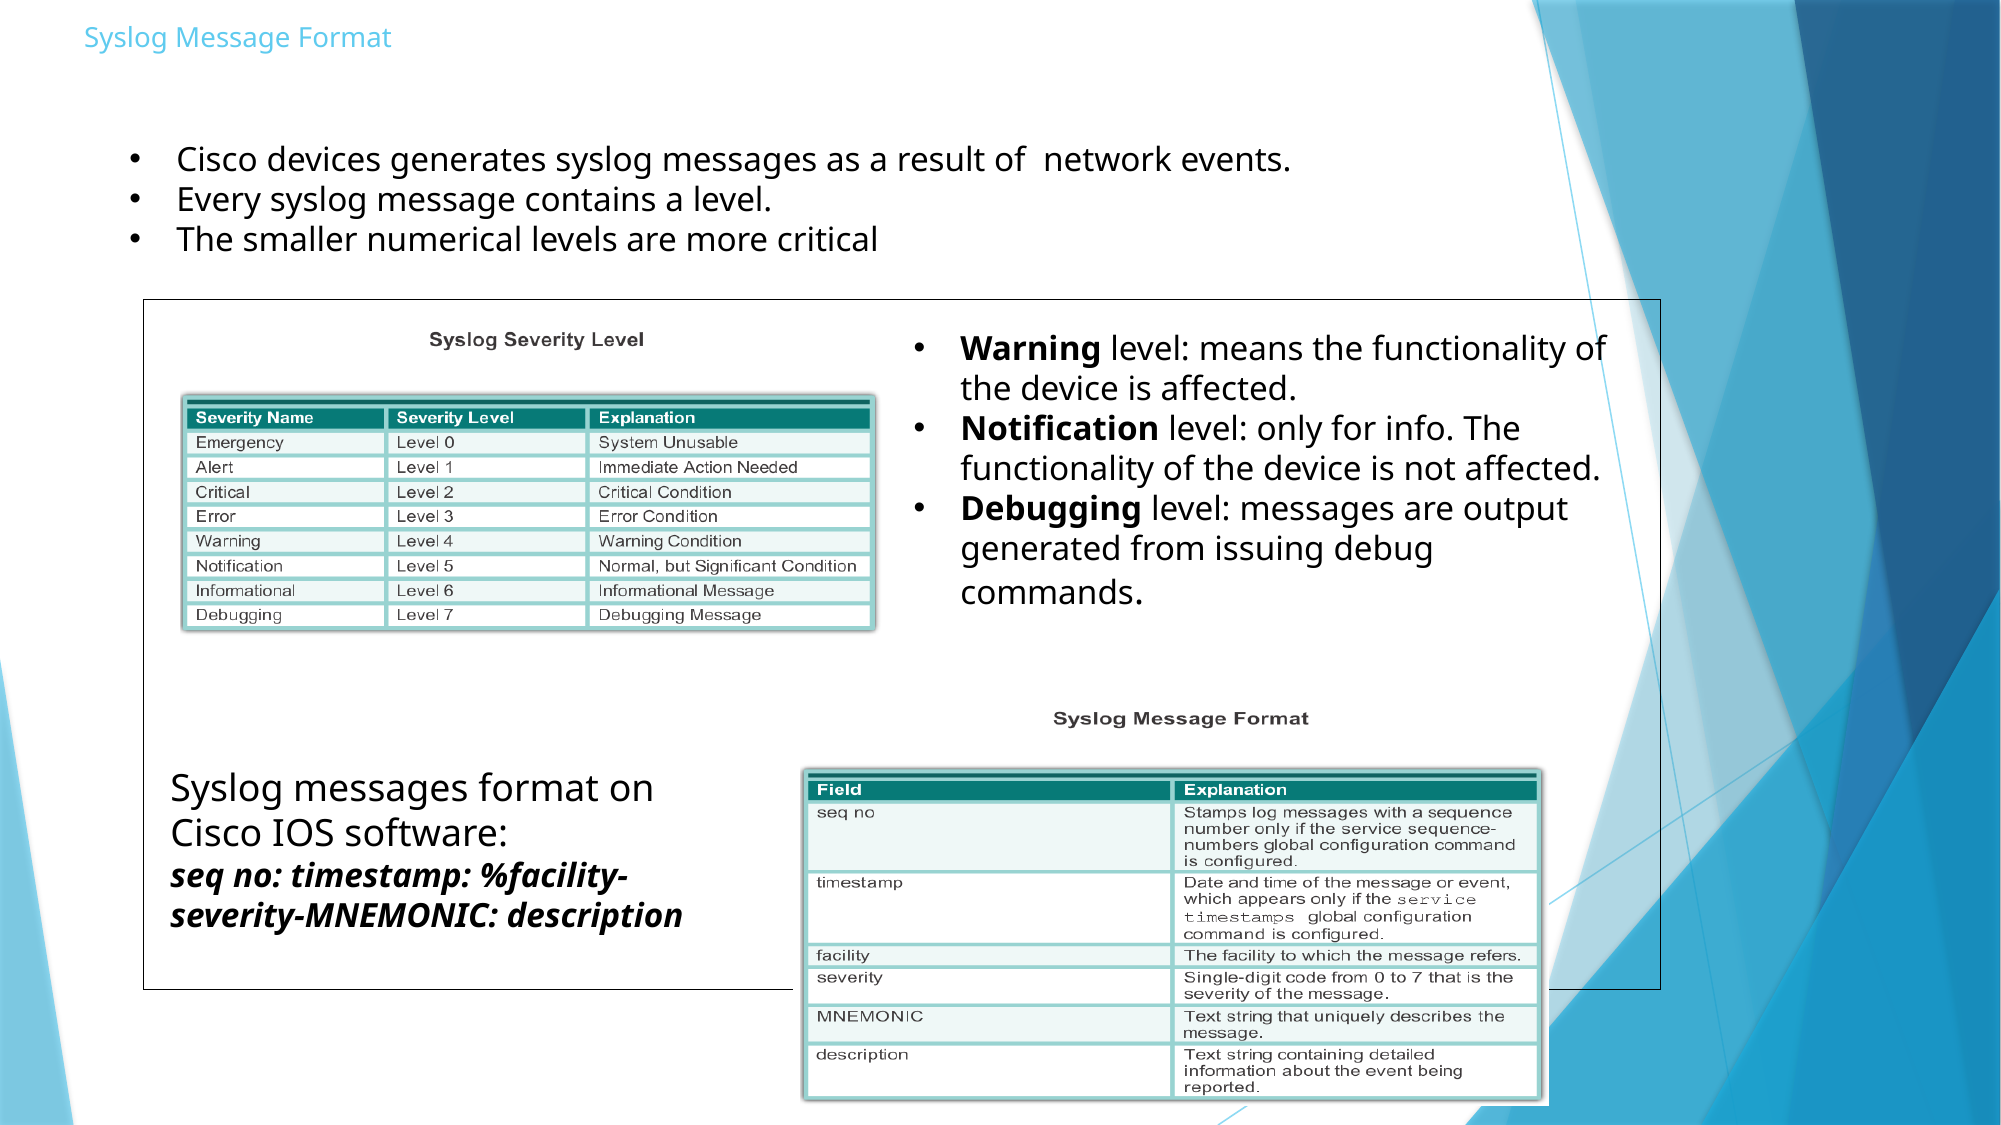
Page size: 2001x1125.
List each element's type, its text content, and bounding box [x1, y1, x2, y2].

text_box Warning level: means the functionality of the device is affected. Notification level: only for info. The functionality of the device is not affected. Debugging level: messages are output generated from issuing debug commands. [898, 319, 1626, 620]
title Syslog Message Format [69, 12, 1406, 85]
text_box Syslog messages format on Cisco IOS software: seq no: timestamp: %facility-severity-MNEMONIC: description [155, 757, 744, 942]
text_box [143, 299, 1661, 990]
picture [792, 702, 1550, 1107]
text_box Cisco devices generates syslog messages as a result of network events. Every syslog message contains a level. The smaller numerical levels are more critical [114, 130, 1508, 266]
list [142, 325, 914, 637]
